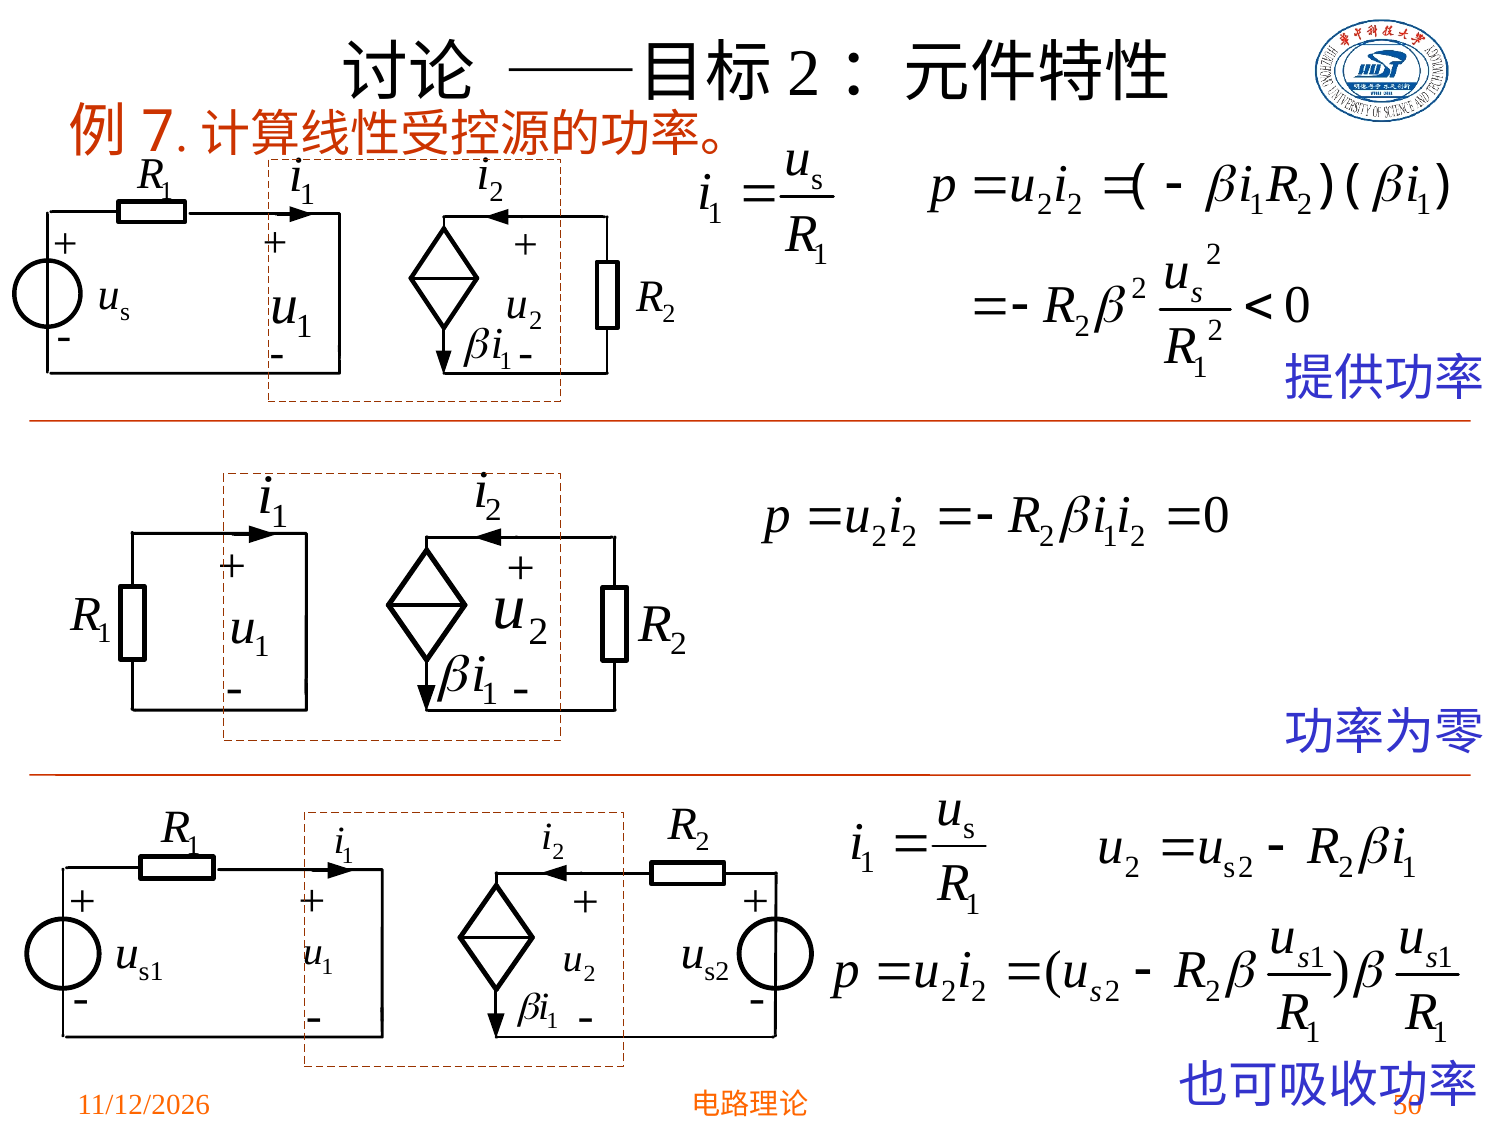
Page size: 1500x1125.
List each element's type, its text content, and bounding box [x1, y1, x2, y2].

text_box 功率为零 [1269, 692, 1500, 768]
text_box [17, 785, 821, 1083]
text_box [53, 464, 703, 758]
text_box 也可吸收功率 [1163, 1044, 1494, 1120]
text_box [1090, 810, 1423, 891]
footer 电路理论 [512, 1078, 988, 1125]
picture [1305, 13, 1459, 125]
slide_number 50 [1125, 1078, 1438, 1125]
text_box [819, 903, 1471, 1054]
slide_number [62, 1083, 375, 1125]
text_box 提供功率 [1269, 337, 1500, 413]
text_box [842, 774, 998, 903]
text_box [690, 125, 846, 276]
title 例7.计算线性受控源的功率。 [53, 90, 1441, 166]
text_box 讨论 ——目标2：元件特性 [62, 30, 1450, 106]
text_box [749, 479, 1238, 560]
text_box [915, 148, 1461, 388]
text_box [5, 137, 691, 417]
